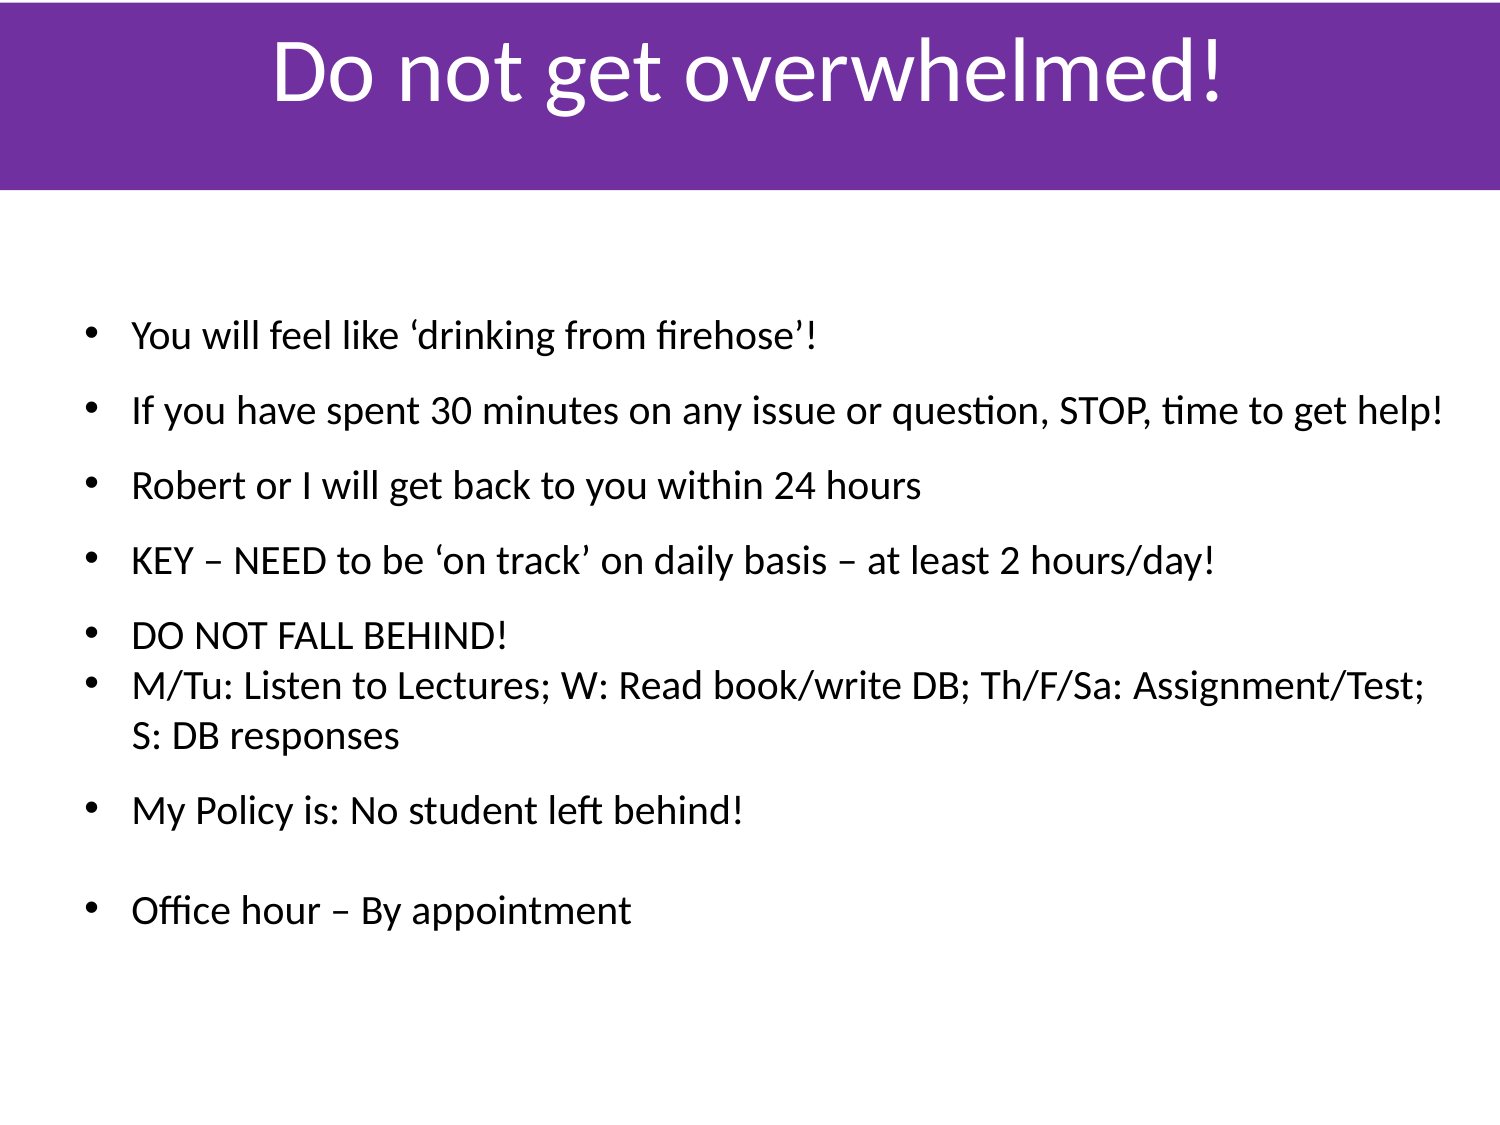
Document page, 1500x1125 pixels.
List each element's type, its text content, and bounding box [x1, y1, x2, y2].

text_box You will feel like ‘drinking from firehose’! If you have spent 30 minutes on any issue or question, STOP, time to get help! Robert or I will get back to you within 24 hours KEY – NEED to be ‘on track’ on daily basis – at least 2 hours/day! DO NOT FALL BEHIND! M/Tu: Listen to Lectures; W: Read book/write DB; Th/F/Sa: Assignment/Test; S: DB responses My Policy is: No student left behind! Office hour – By appointment [69, 224, 1461, 940]
text_box Do not get overwhelmed! [0, 2, 1500, 191]
